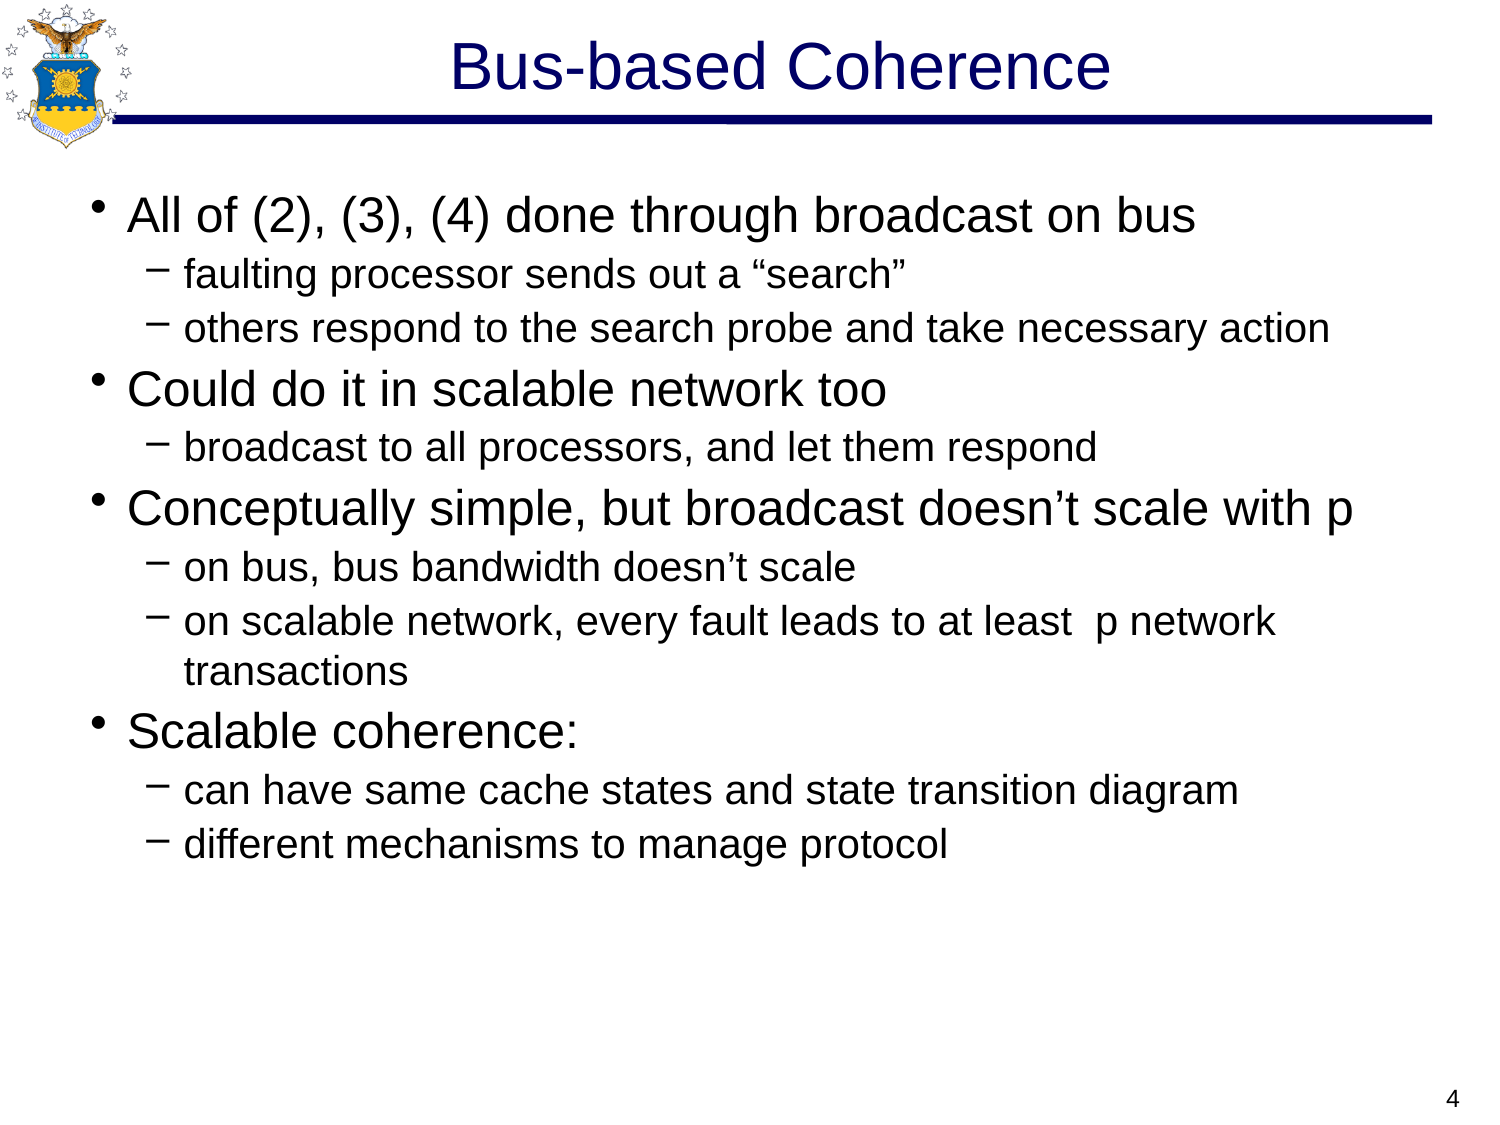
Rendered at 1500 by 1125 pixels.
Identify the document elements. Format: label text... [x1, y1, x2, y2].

list All of (2), (3), (4) done through broadcast on bus faulting processor sends out a “search” others respond to the search probe and take necessary action Could do it in scalable network too broadcast to all processors, and let them respond Conceptually simple, but broadcast doesn’t scale with p on bus, bus bandwidth doesn’t scale on scalable network, every fault leads to at least p network transactions Scalable coherence: can have same cache states and state transition diagram different mechanisms to manage protocol [75, 174, 1425, 1005]
slide_number 4 [1124, 1074, 1476, 1113]
title Bus-based Coherence [137, 12, 1425, 113]
picture [0, 2, 133, 150]
